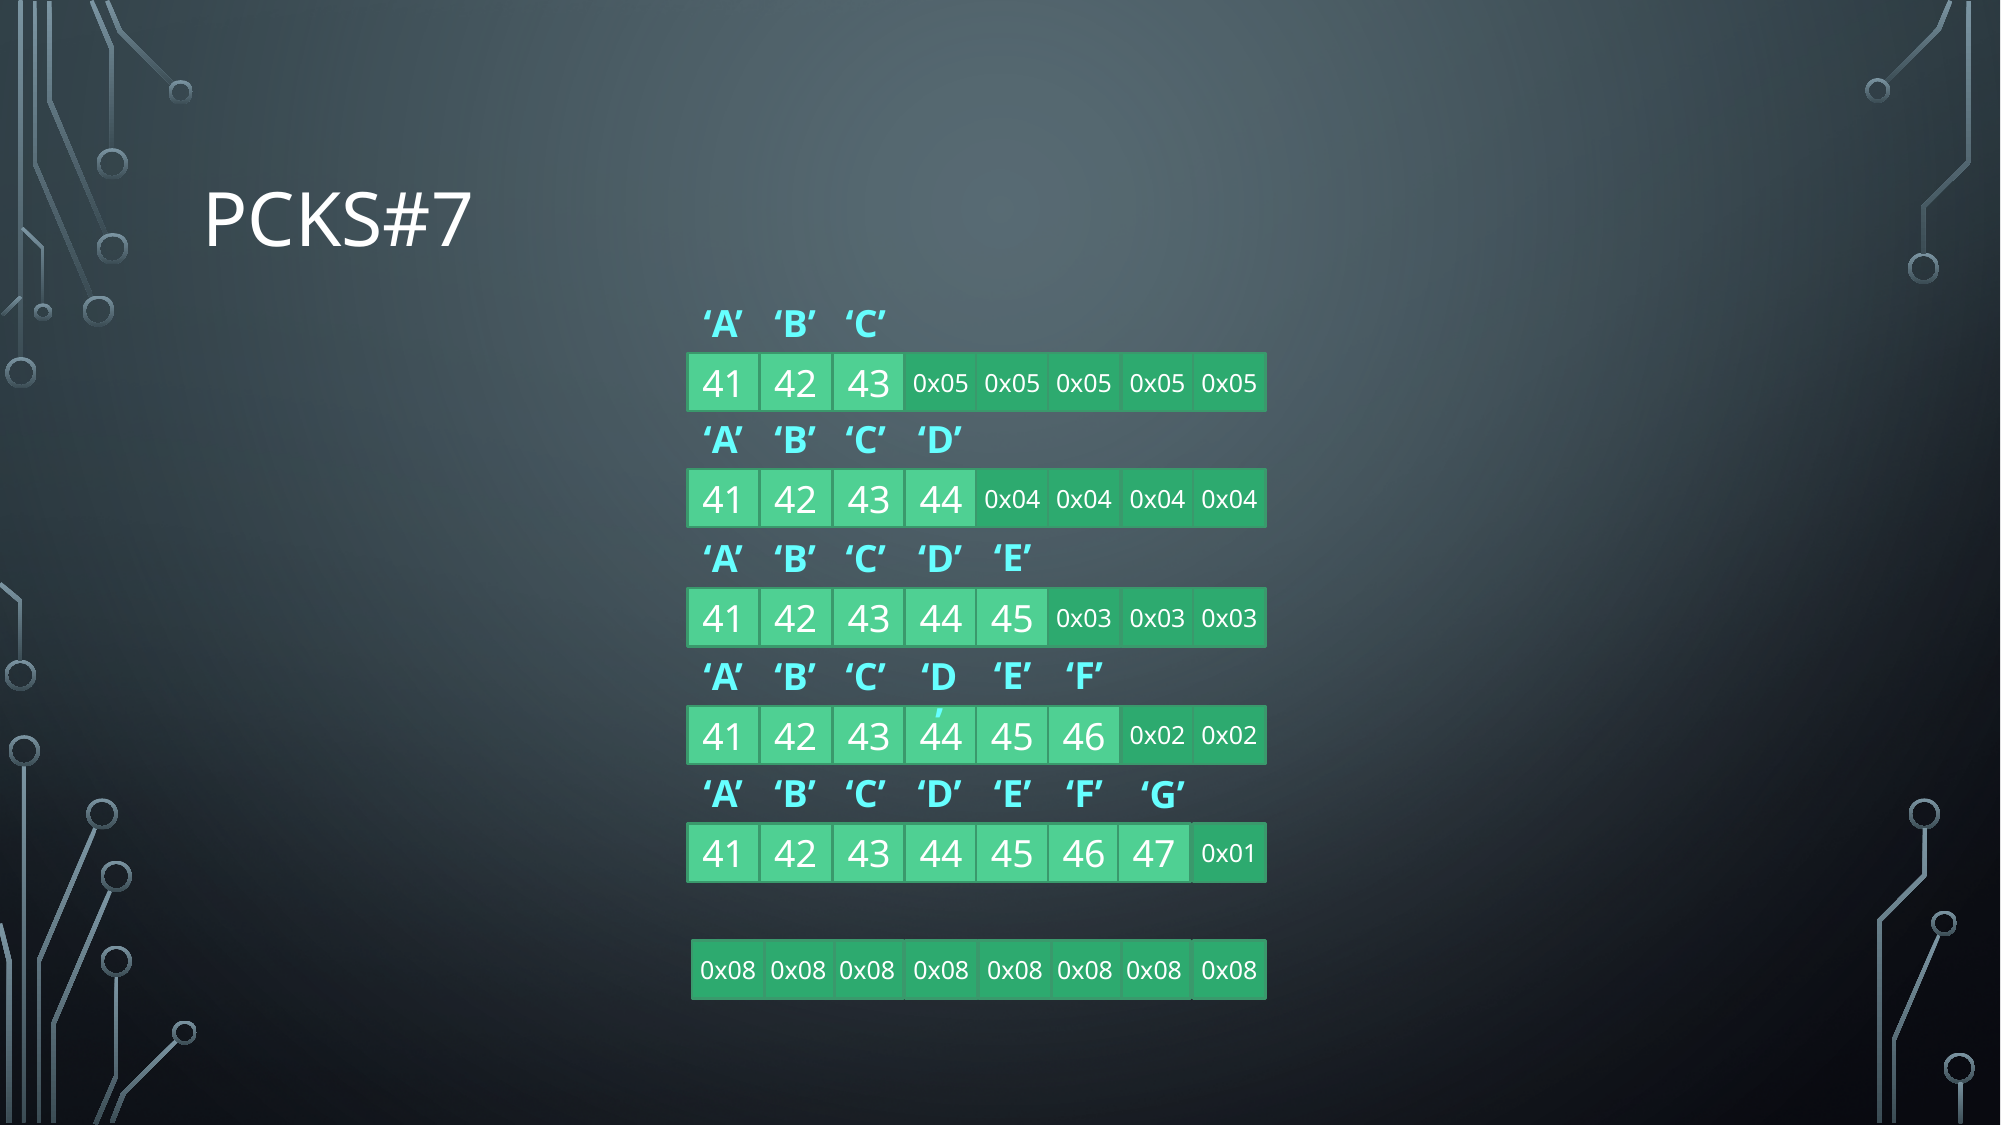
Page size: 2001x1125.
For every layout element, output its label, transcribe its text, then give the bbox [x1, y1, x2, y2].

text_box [691, 940, 1266, 999]
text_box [687, 292, 1267, 412]
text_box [687, 762, 1267, 883]
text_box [687, 644, 1267, 762]
title PCKS#7 [187, 101, 1813, 344]
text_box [687, 412, 1267, 526]
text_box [687, 526, 1267, 644]
